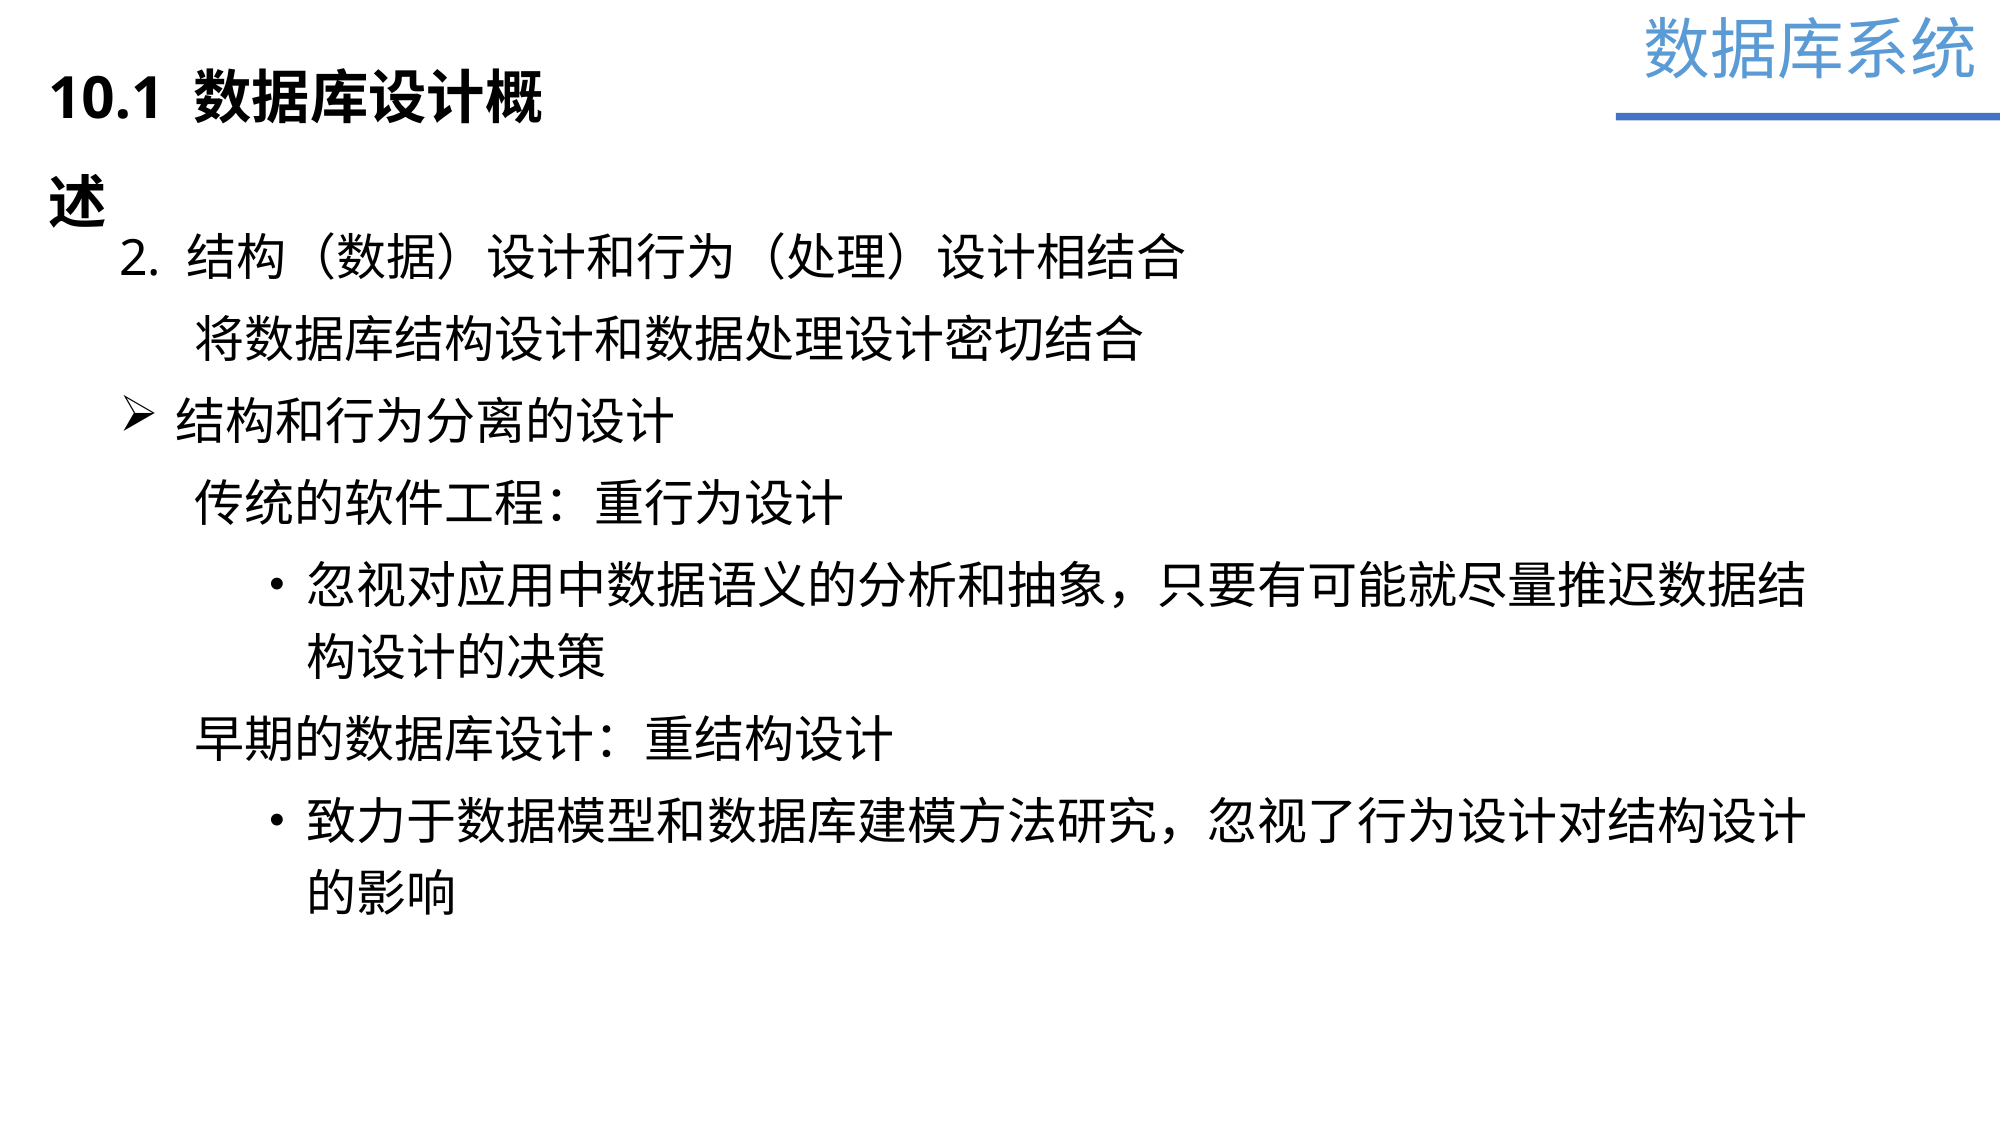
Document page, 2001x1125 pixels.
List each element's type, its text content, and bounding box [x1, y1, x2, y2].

text_box 数据库系统 [1629, 0, 1993, 95]
text_box 2. 结构（数据）设计和行为（处理）设计相结合 将数据库结构设计和数据处理设计密切结合 结构和行为分离的设计 传统的软件工程：重行为设计 忽视对应用中数据语义的分析和抽象，只要有可能就尽量推迟数据结构设计的决策 早期的数据库设计：重结构设计 致力于数据模型和数据库建模方法研究，忽视了行为设计对结构设计的影响 [104, 205, 1862, 962]
text_box 10.1 数据库设计概述 [33, 17, 591, 243]
text_box [1615, 112, 2000, 121]
